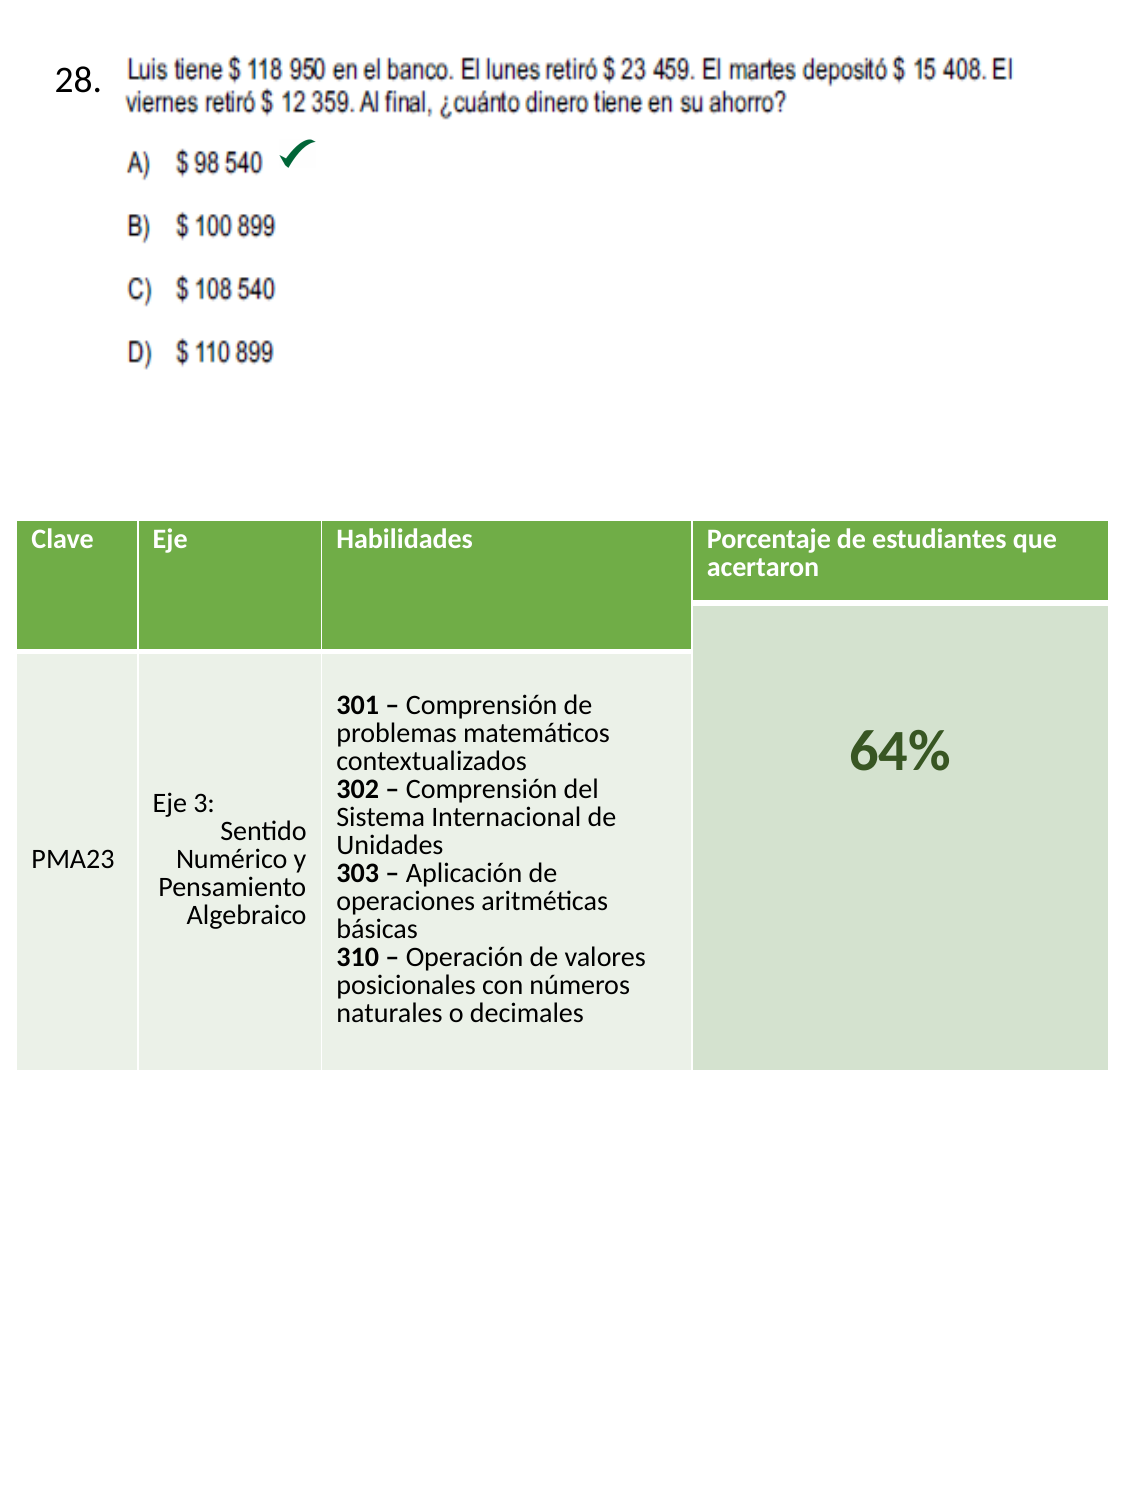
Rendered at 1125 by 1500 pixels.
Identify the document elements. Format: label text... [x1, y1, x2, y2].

table_cell PMA23 [17, 654, 137, 1070]
table_header Clave [17, 521, 137, 649]
table_header Eje [139, 521, 321, 649]
table_cell 301 – Comprensión de problemas matemáticos contextualizados 302 – Comprensión del Sistema Internacional de Unidades 303 – Aplicación de operaciones aritméticas básicas 310 – Operación de valores posicionales con números naturales o decimales [322, 654, 691, 1070]
picture [279, 139, 316, 168]
table_cell 64% [693, 606, 1108, 1070]
table_header Porcentaje de estudiantes que acertaron [693, 521, 1108, 600]
table_cell Eje 3: Sentido Numérico y Pensamiento Algebraico [139, 654, 321, 1070]
table_header Habilidades [322, 521, 691, 649]
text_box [39, 47, 1021, 393]
